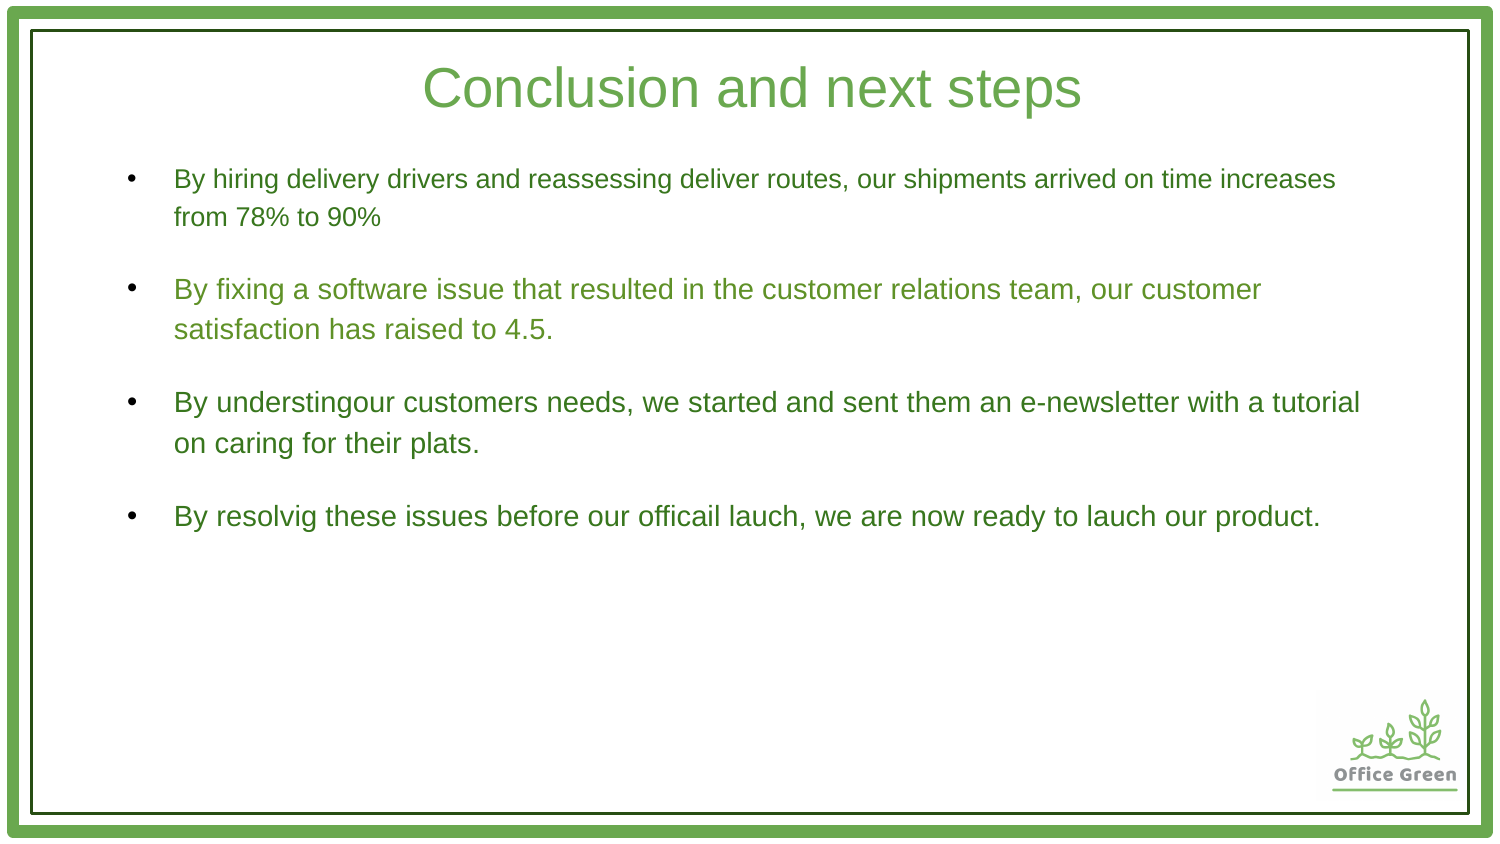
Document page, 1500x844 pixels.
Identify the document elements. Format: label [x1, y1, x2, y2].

picture [1315, 690, 1467, 801]
text_box [12, 12, 1488, 832]
